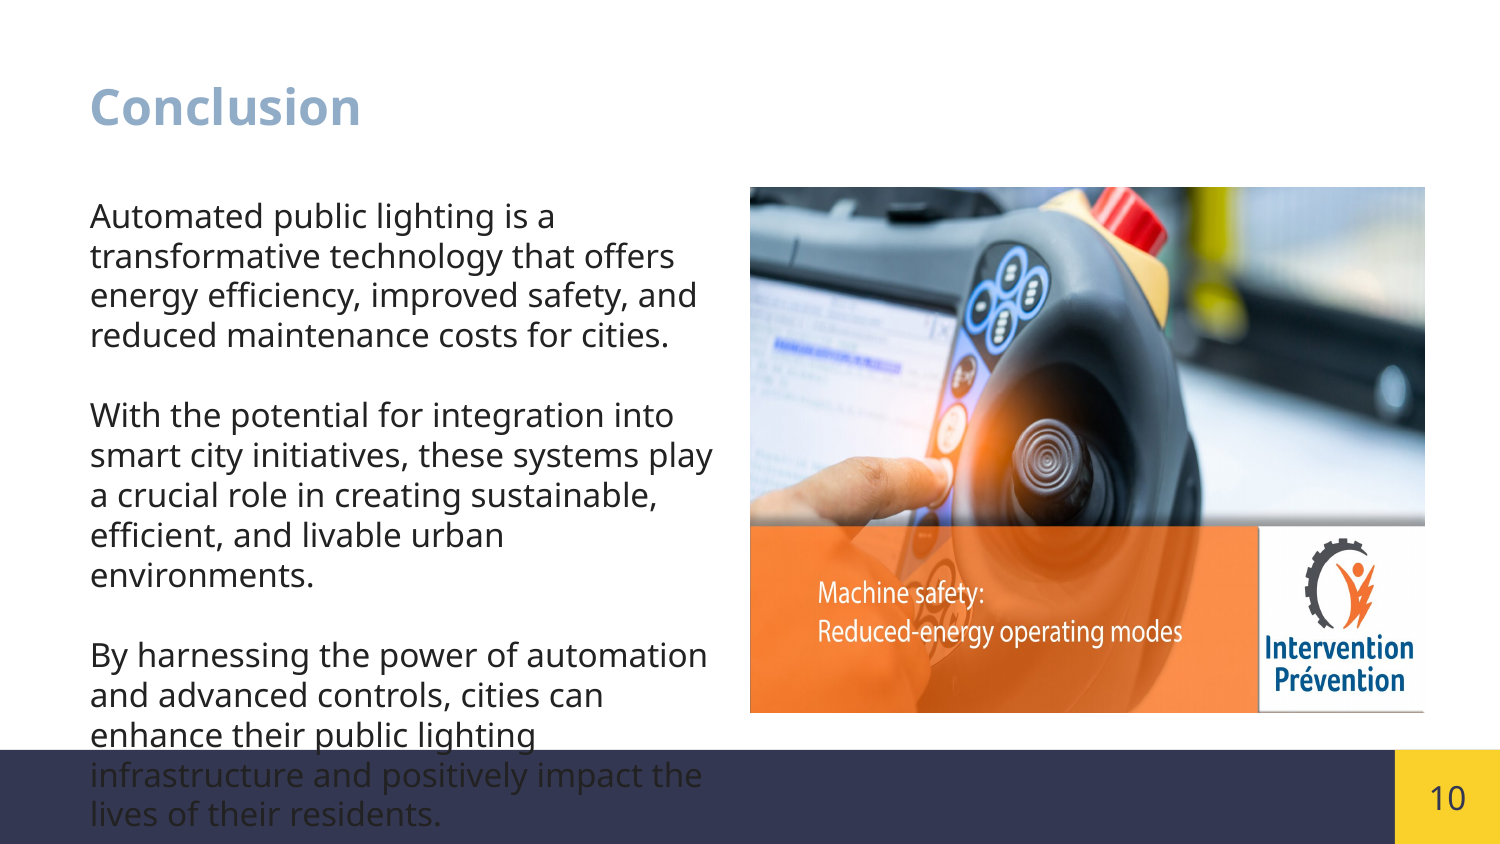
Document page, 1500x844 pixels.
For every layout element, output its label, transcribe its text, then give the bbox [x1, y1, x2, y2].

text_box Conclusion [74, 37, 1425, 173]
picture [749, 187, 1425, 713]
text_box 10 [1394, 749, 1500, 844]
text_box Automated public lighting is a transformative technology that offers energy efficiency, improved safety, and reduced maintenance costs for cities. With the potential for integration into smart city initiatives, these systems play a crucial role in creating sustainable, efficient, and livable urban environments. By harnessing the power of automation and advanced controls, cities can enhance their public lighting infrastructure and positively impact the lives of their residents. [74, 187, 749, 713]
text_box [0, 749, 1394, 844]
